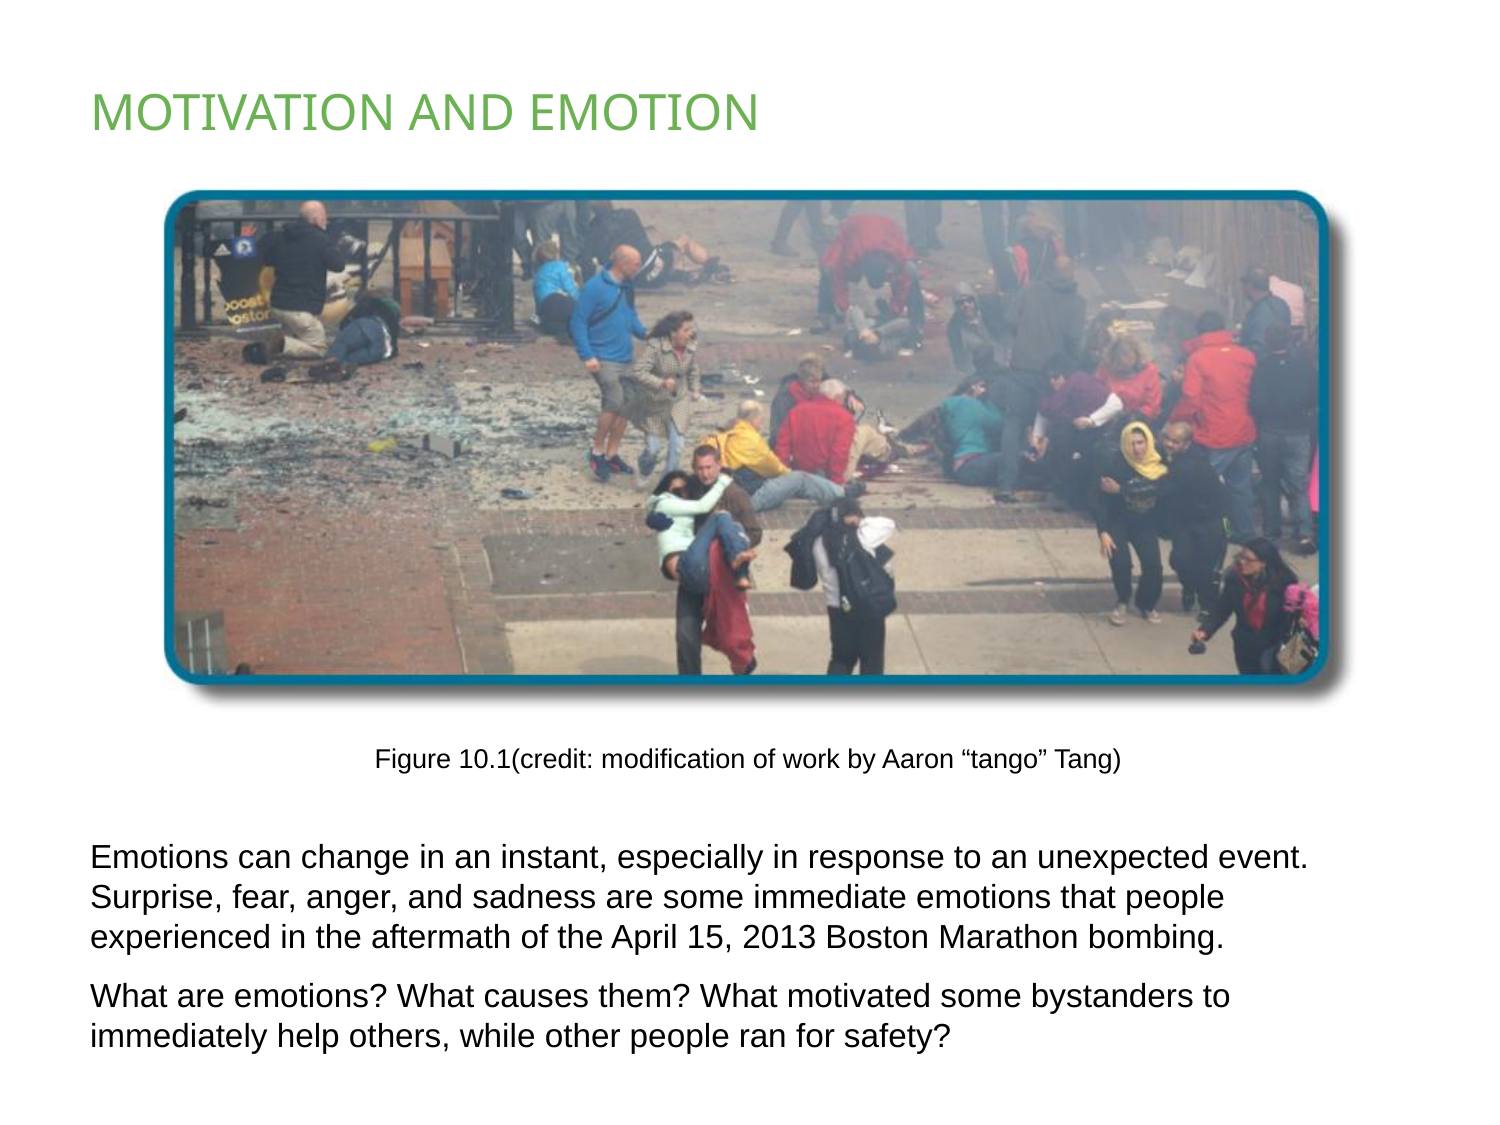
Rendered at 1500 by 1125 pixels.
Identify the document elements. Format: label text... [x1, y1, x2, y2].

picture [163, 189, 1362, 712]
title MOTIVATION AND EMOTION [75, 39, 1398, 148]
list Emotions can change in an instant, especially in response to an unexpected event. Surprise, fear, anger, and sadness are some immediate emotions that people experienced in the aftermath of the April 15, 2013 Boston Marathon bombing. What are emotions? What causes them? What motivated some bystanders to immediately help others, while other people ran for safety? [75, 827, 1398, 1077]
text_box Figure 10.1(credit: modification of work by Aaron “tango” Tang) [359, 734, 1193, 783]
